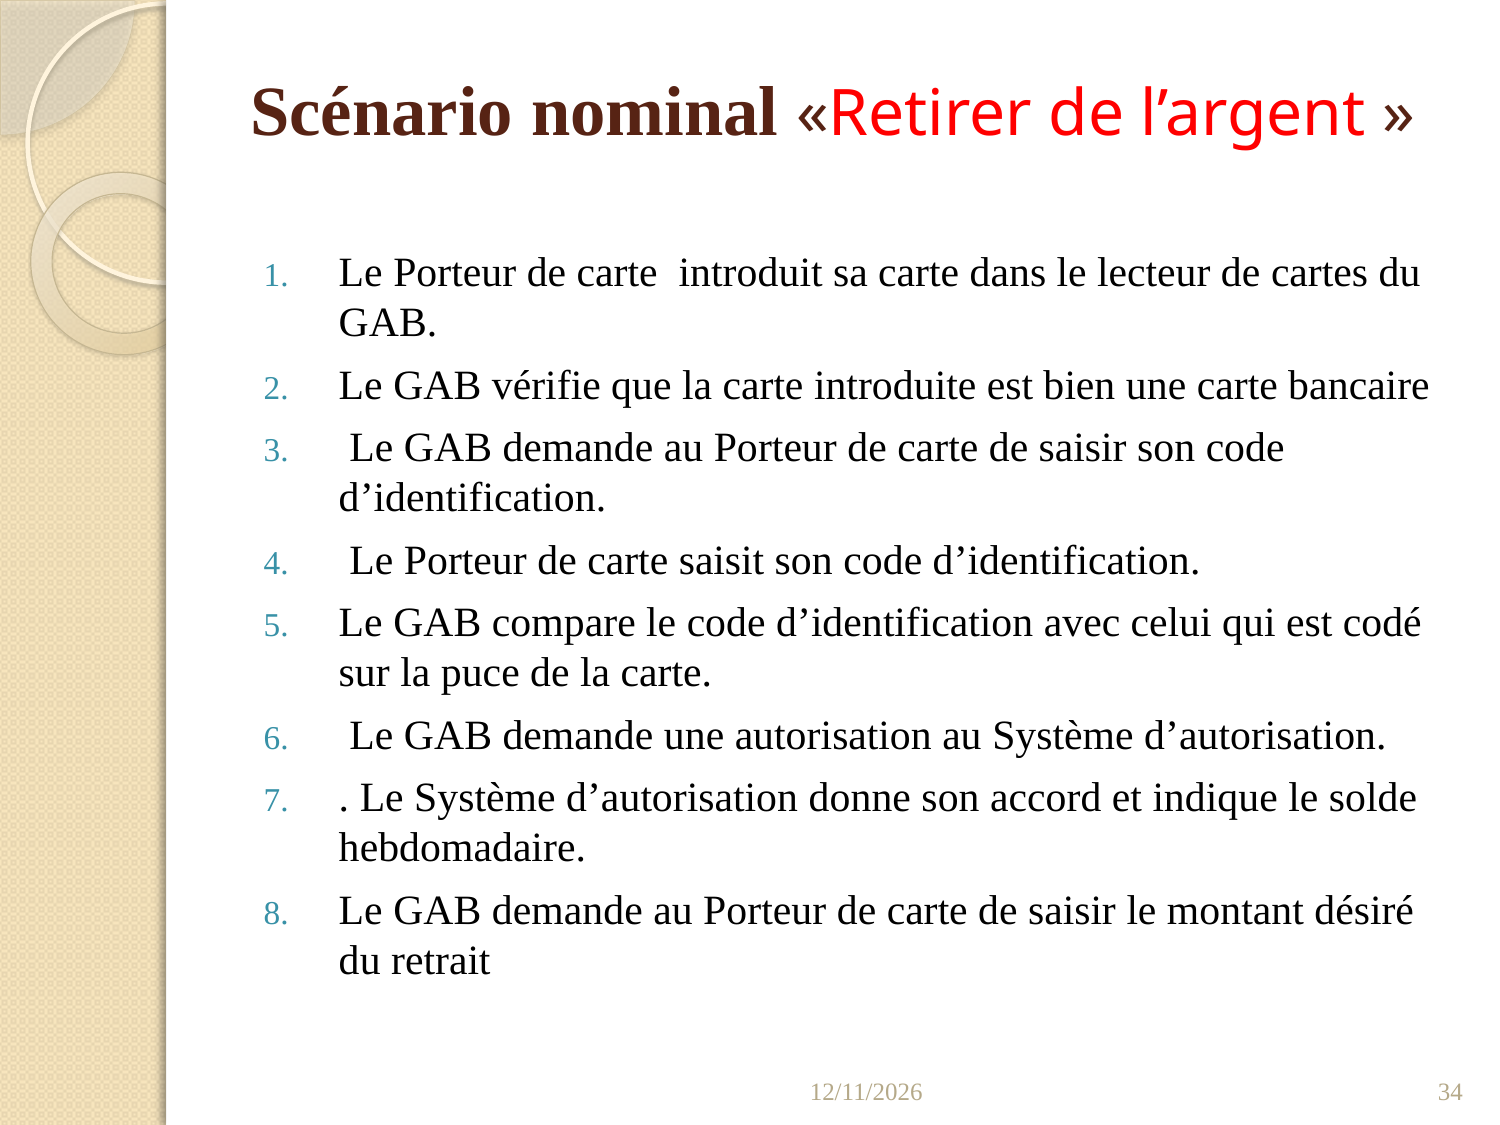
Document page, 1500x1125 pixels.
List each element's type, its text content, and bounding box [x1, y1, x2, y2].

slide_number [587, 1034, 938, 1113]
title Scénario nominal «Retirer de l’argent » [235, 56, 1466, 237]
list Le Porteur de carte introduit sa carte dans le lecteur de cartes du GAB. Le GAB vérifie que la carte introduite est bien une carte bancaire Le GAB demande au Porteur de carte de saisir son code d’identification. Le Porteur de carte saisit son code d’identification. Le GAB compare le code d’identification avec celui qui est codé sur la puce de la carte. Le GAB demande une autorisation au Système d’autorisation. . Le Système d’autorisation donne son accord et indique le solde hebdomadaire. Le GAB demande au Porteur de carte de saisir le montant désiré du retrait [235, 237, 1466, 1025]
slide_number 34 [1413, 1034, 1488, 1113]
